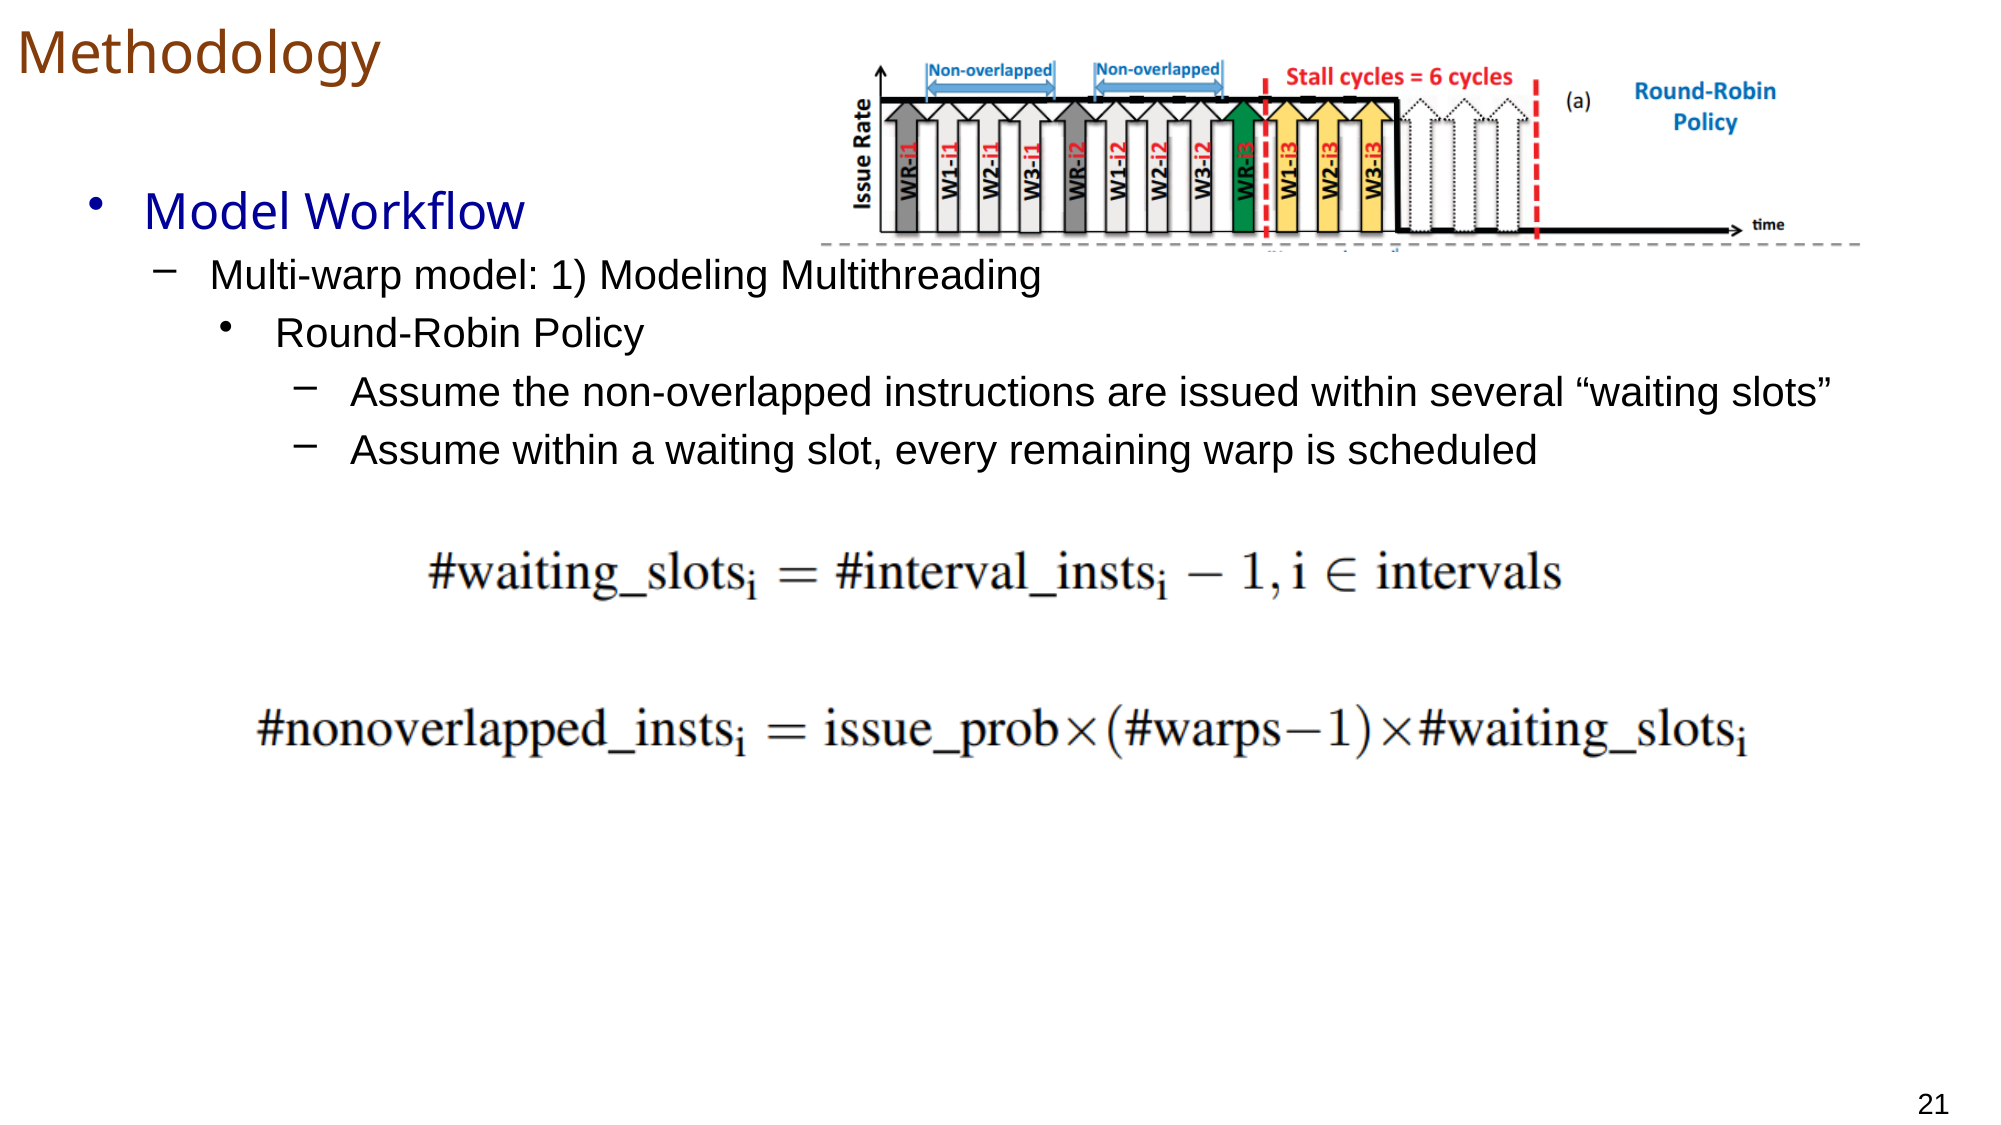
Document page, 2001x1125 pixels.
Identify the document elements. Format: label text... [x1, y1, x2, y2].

text_box Methodology [0, 0, 398, 94]
text_box Model Workflow Multi-warp model: 1) Modeling Multithreading Round-Robin Policy Assume the non-overlapped instructions are issued within several “waiting slots” Assume within a waiting slot, every remaining warp is scheduled [72, 171, 1900, 1117]
picture [235, 681, 1765, 766]
picture [408, 521, 1592, 623]
picture [819, 46, 1882, 252]
text_box 21 [1900, 1077, 1965, 1117]
